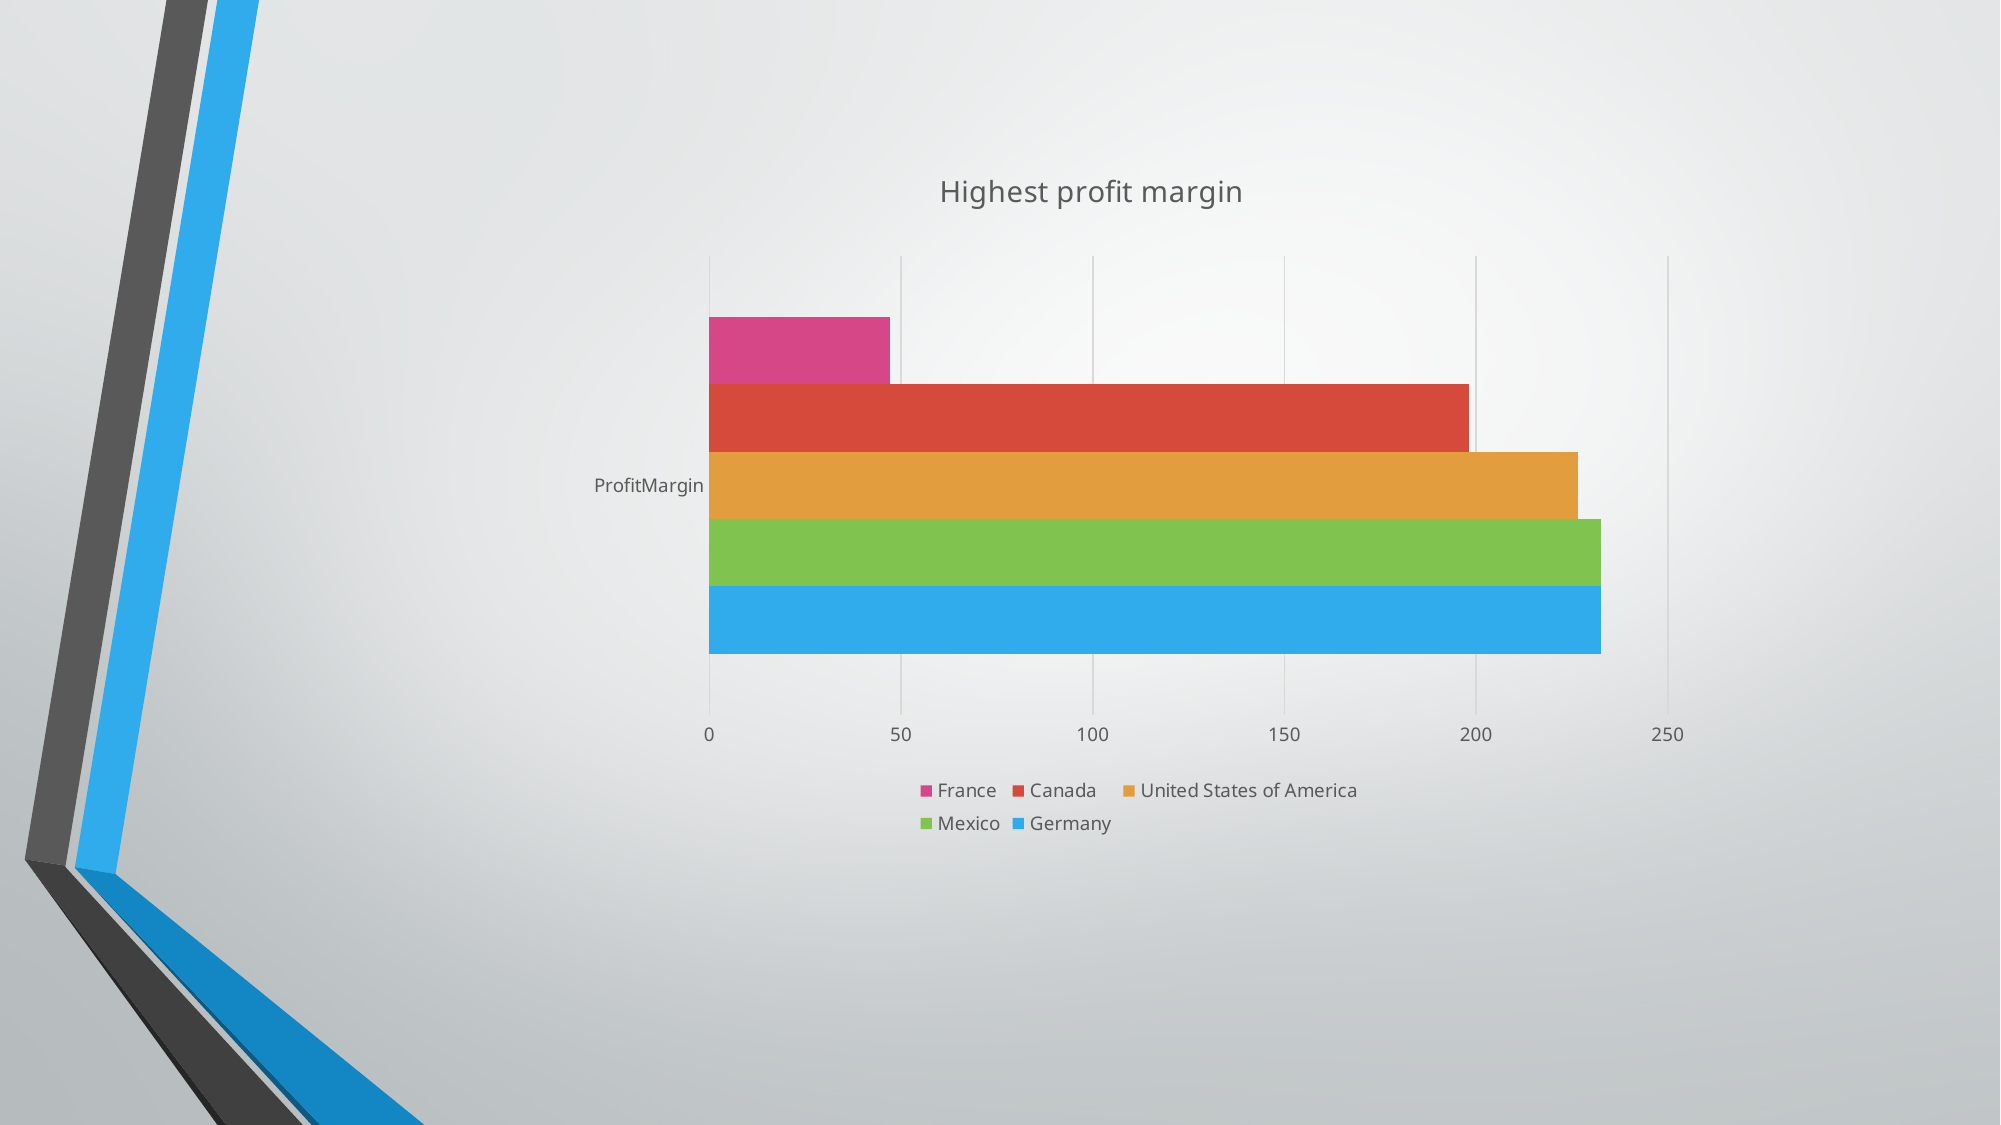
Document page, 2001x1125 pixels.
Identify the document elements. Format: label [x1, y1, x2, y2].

chart [571, 162, 1708, 844]
